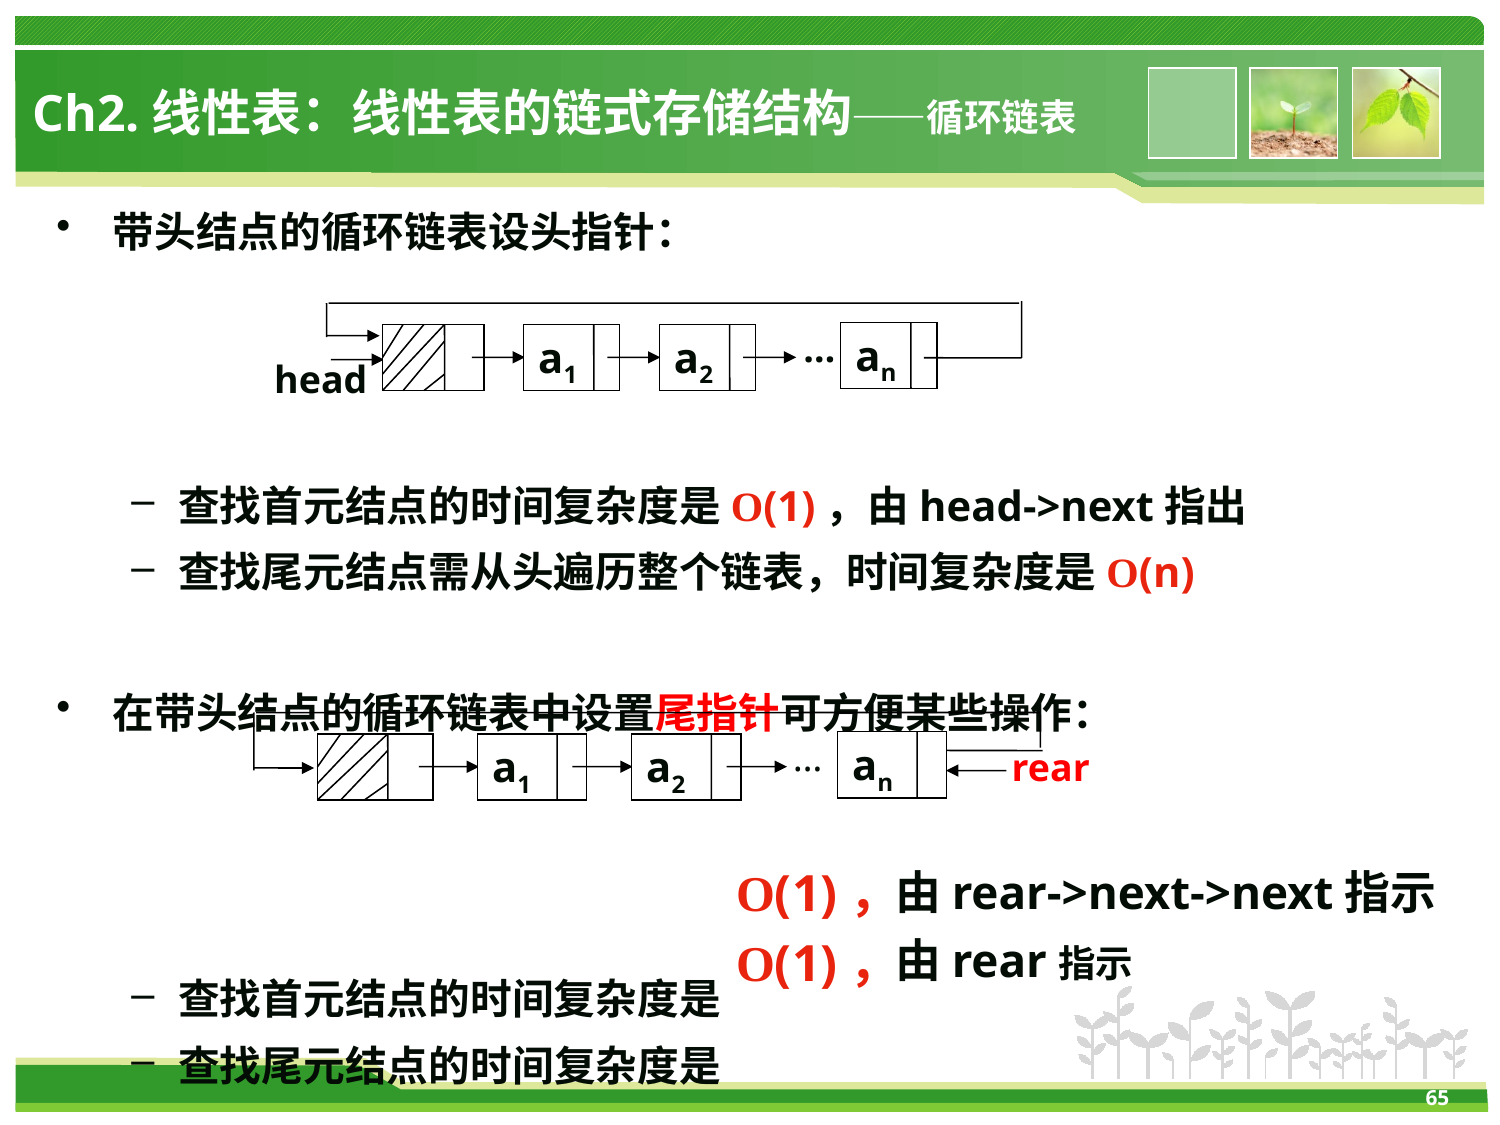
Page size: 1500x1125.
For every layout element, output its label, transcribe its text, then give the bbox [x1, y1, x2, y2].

list 带头结点的循环链表设头指针： 查找首元结点的时间复杂度是O(1)，由head->next指出 查找尾元结点需从头遍历整个链表，时间复杂度是O(n) 在带头结点的循环链表中设置尾指针可方便某些操作： 查找首元结点的时间复杂度是 查找尾元结点的时间复杂度是 [40, 207, 1436, 1026]
text_box [221, 1057, 258, 1065]
picture [1353, 69, 1439, 157]
picture [1251, 69, 1337, 157]
text_box O(1)， [721, 853, 915, 929]
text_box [259, 300, 1022, 410]
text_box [253, 712, 1111, 801]
slide_number 65 [1198, 1077, 1465, 1125]
text_box 由rear指示 [915, 924, 1242, 995]
text_box 由rear->next->next指示 [915, 856, 1489, 927]
text_box O(1)， [721, 929, 915, 1000]
title Ch2.线性表：线性表的链式存储结构——循环链表 [17, 30, 1141, 150]
text_box [364, 1059, 375, 1064]
text_box [346, 1058, 361, 1065]
text_box [389, 1074, 396, 1083]
text_box [365, 1066, 383, 1078]
text_box [306, 1060, 342, 1065]
text_box [266, 1057, 298, 1065]
text_box [181, 1057, 217, 1065]
